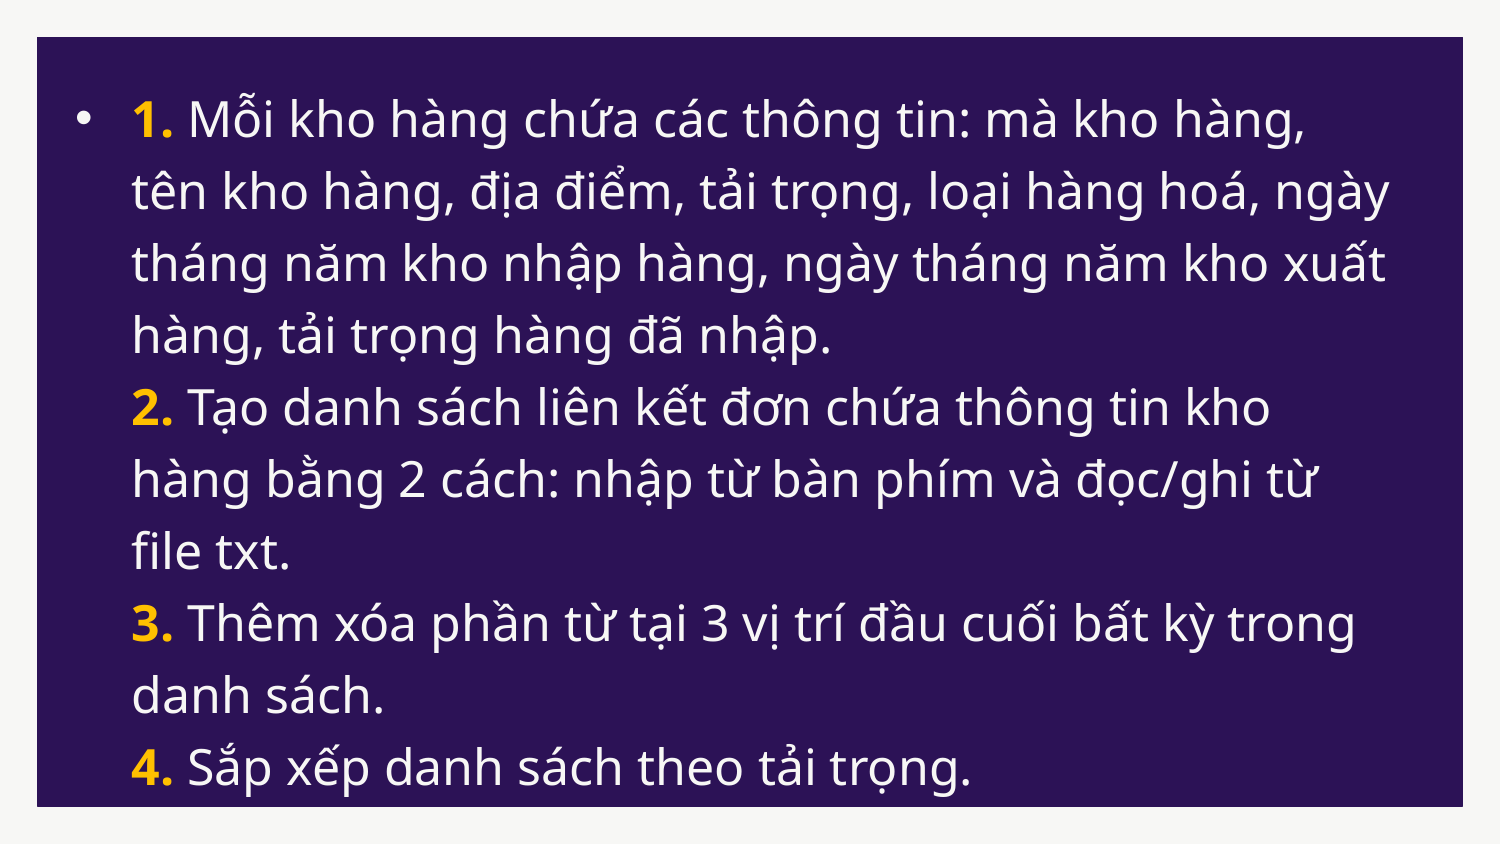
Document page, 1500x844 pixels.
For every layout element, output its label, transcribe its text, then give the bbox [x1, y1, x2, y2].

title 1. Mỗi kho hàng chứa các thông tin: mà kho hàng, tên kho hàng, địa điểm, tải trọng, loại hàng hoá, ngày tháng năm kho nhập hàng, ngày tháng năm kho xuất hàng, tải trọng hàng đã nhập. 2. Tạo danh sách liên kết đơn chứa thông tin kho hàng bằng 2 cách: nhập từ bàn phím và đọc/ghi từ file txt. 3. Thêm xóa phần từ tại 3 vị trí đầu cuối bất kỳ trong danh sách. 4. Sắp xếp danh sách theo tải trọng. [60, 60, 1413, 769]
